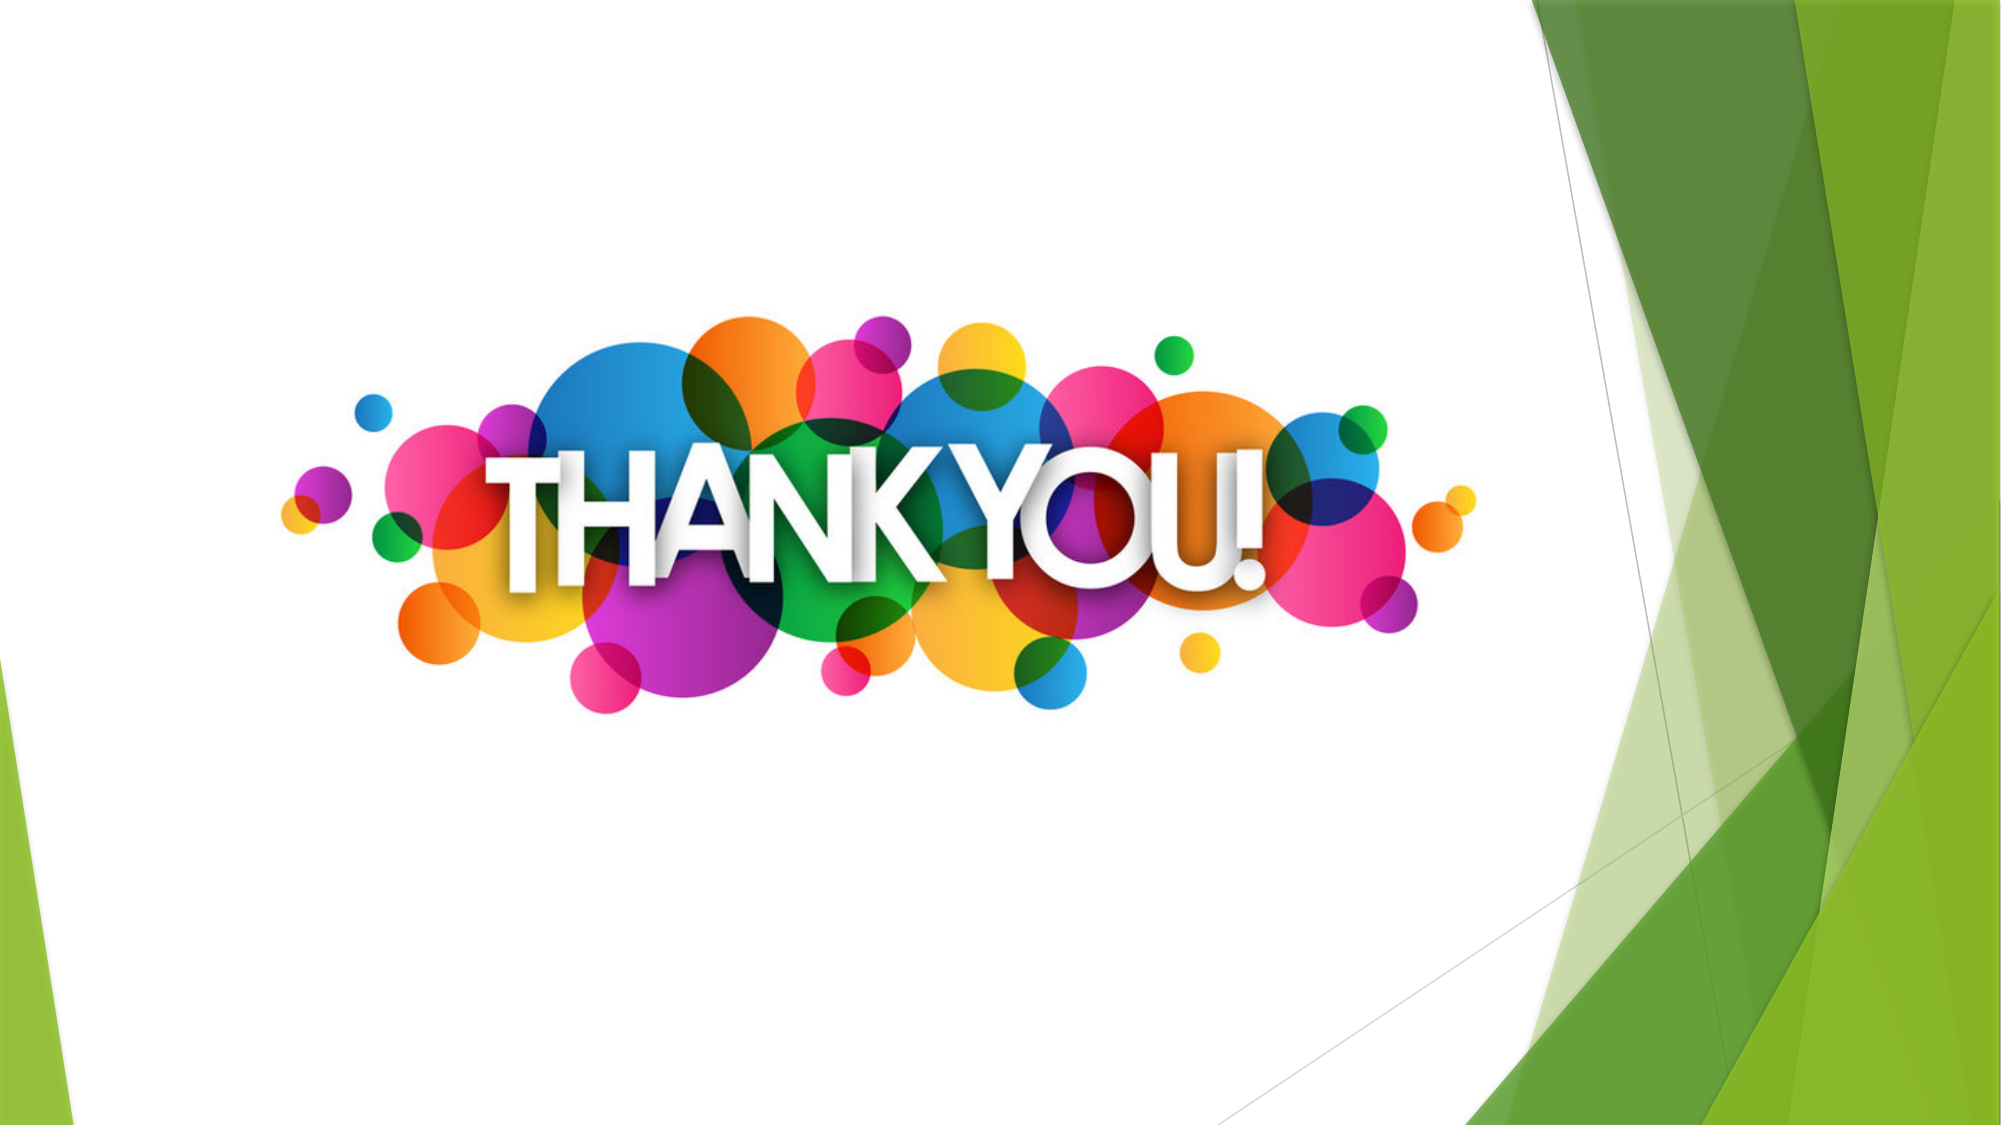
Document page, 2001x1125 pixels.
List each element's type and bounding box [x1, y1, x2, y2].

picture [213, 267, 1544, 767]
